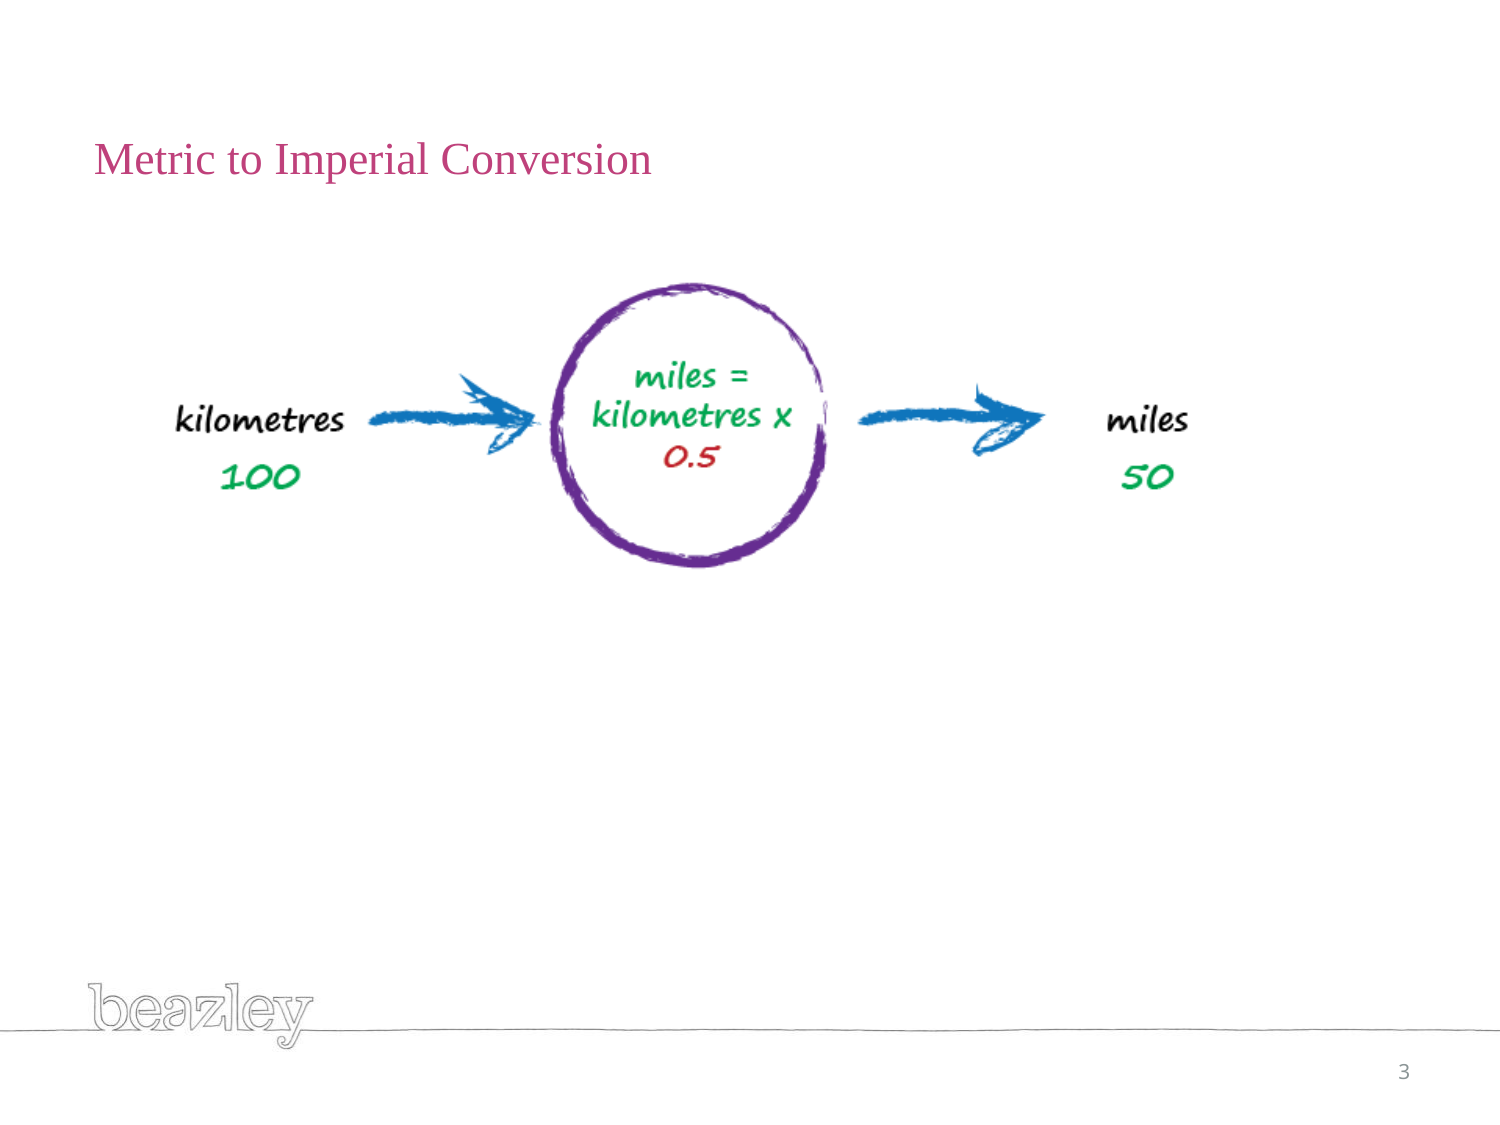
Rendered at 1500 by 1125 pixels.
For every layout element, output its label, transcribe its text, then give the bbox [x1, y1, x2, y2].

slide_number 3 [1074, 1042, 1425, 1103]
picture [135, 255, 1230, 600]
picture [0, 948, 1500, 1125]
text_box Metric to Imperial Conversion [93, 128, 1407, 188]
